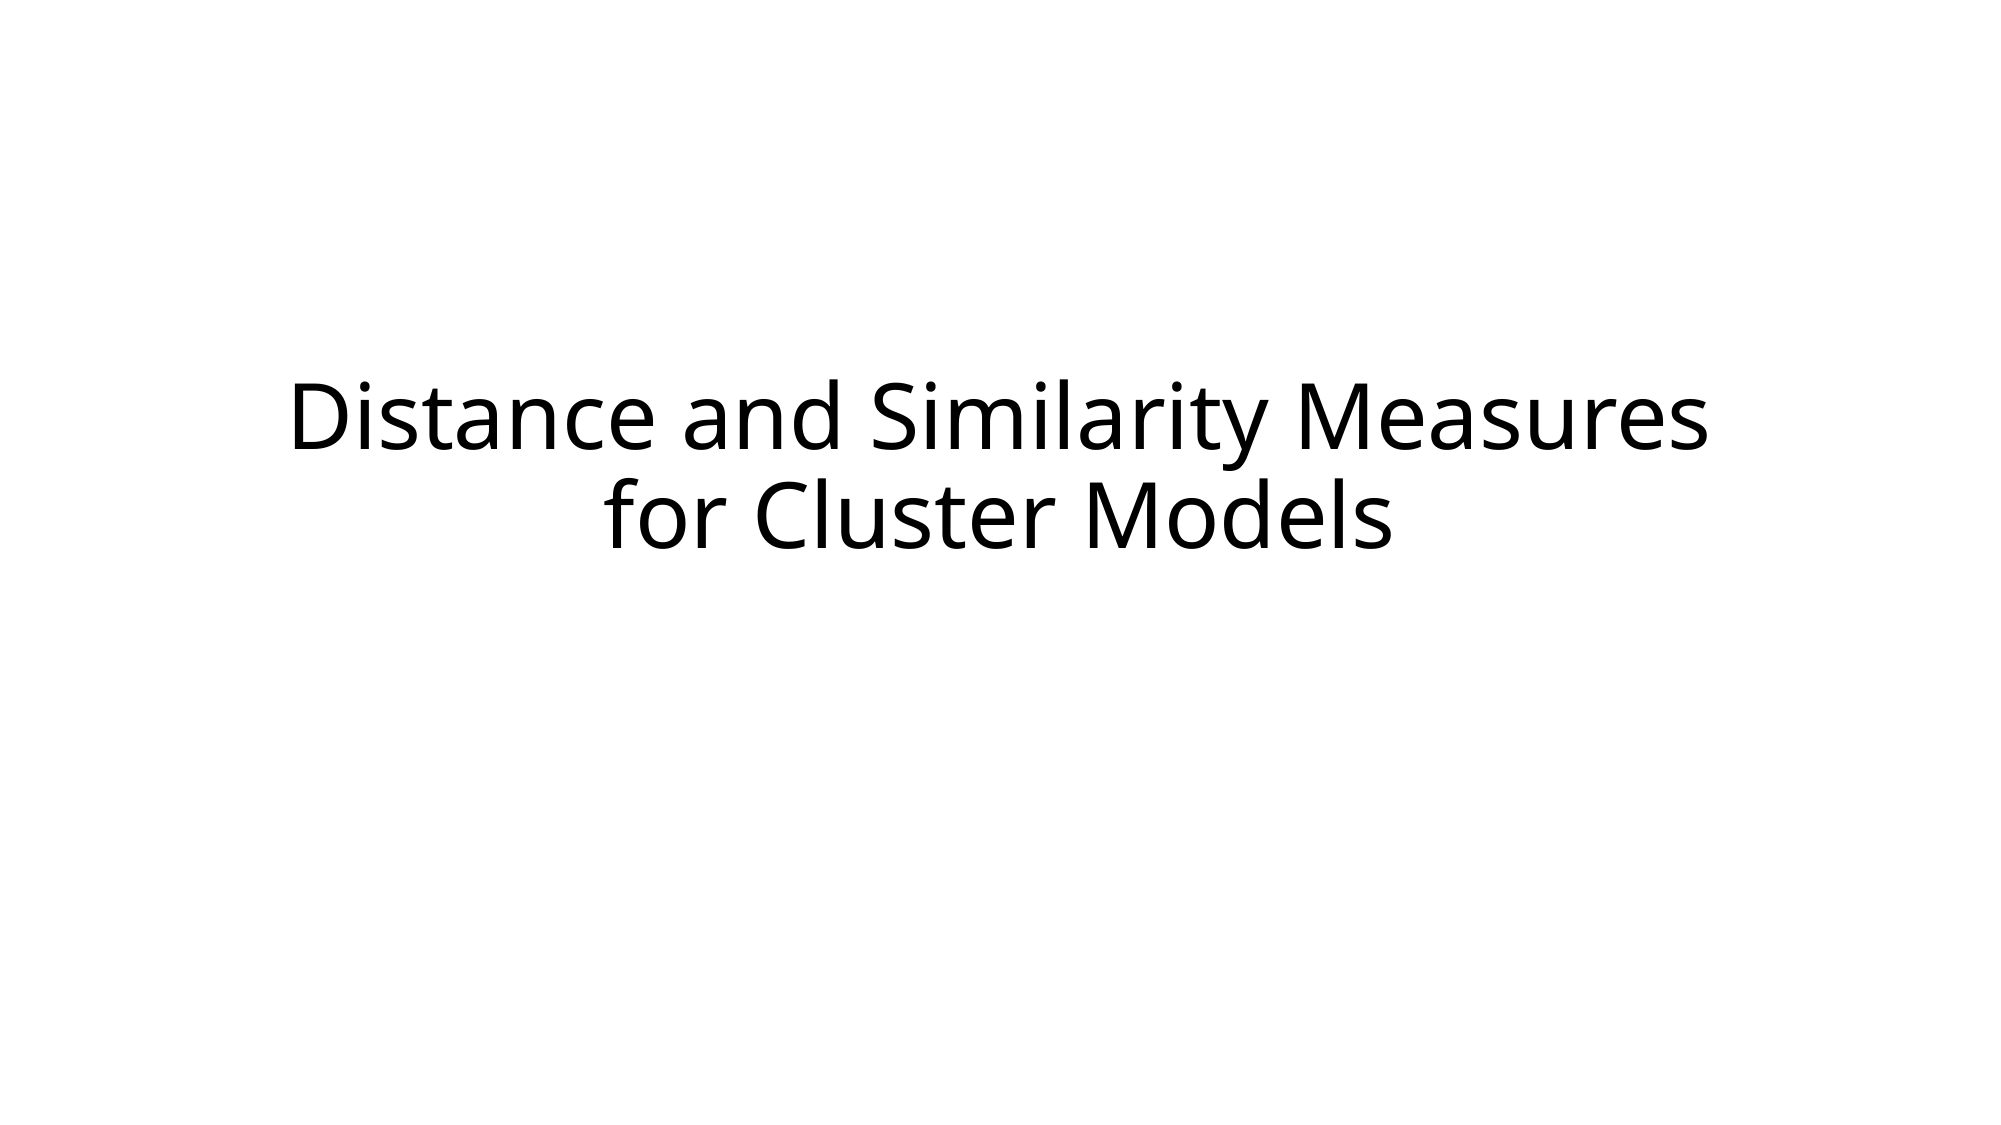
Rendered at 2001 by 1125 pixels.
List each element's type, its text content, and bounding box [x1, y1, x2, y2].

title Distance and Similarity Measures for Cluster Models [249, 184, 1750, 576]
